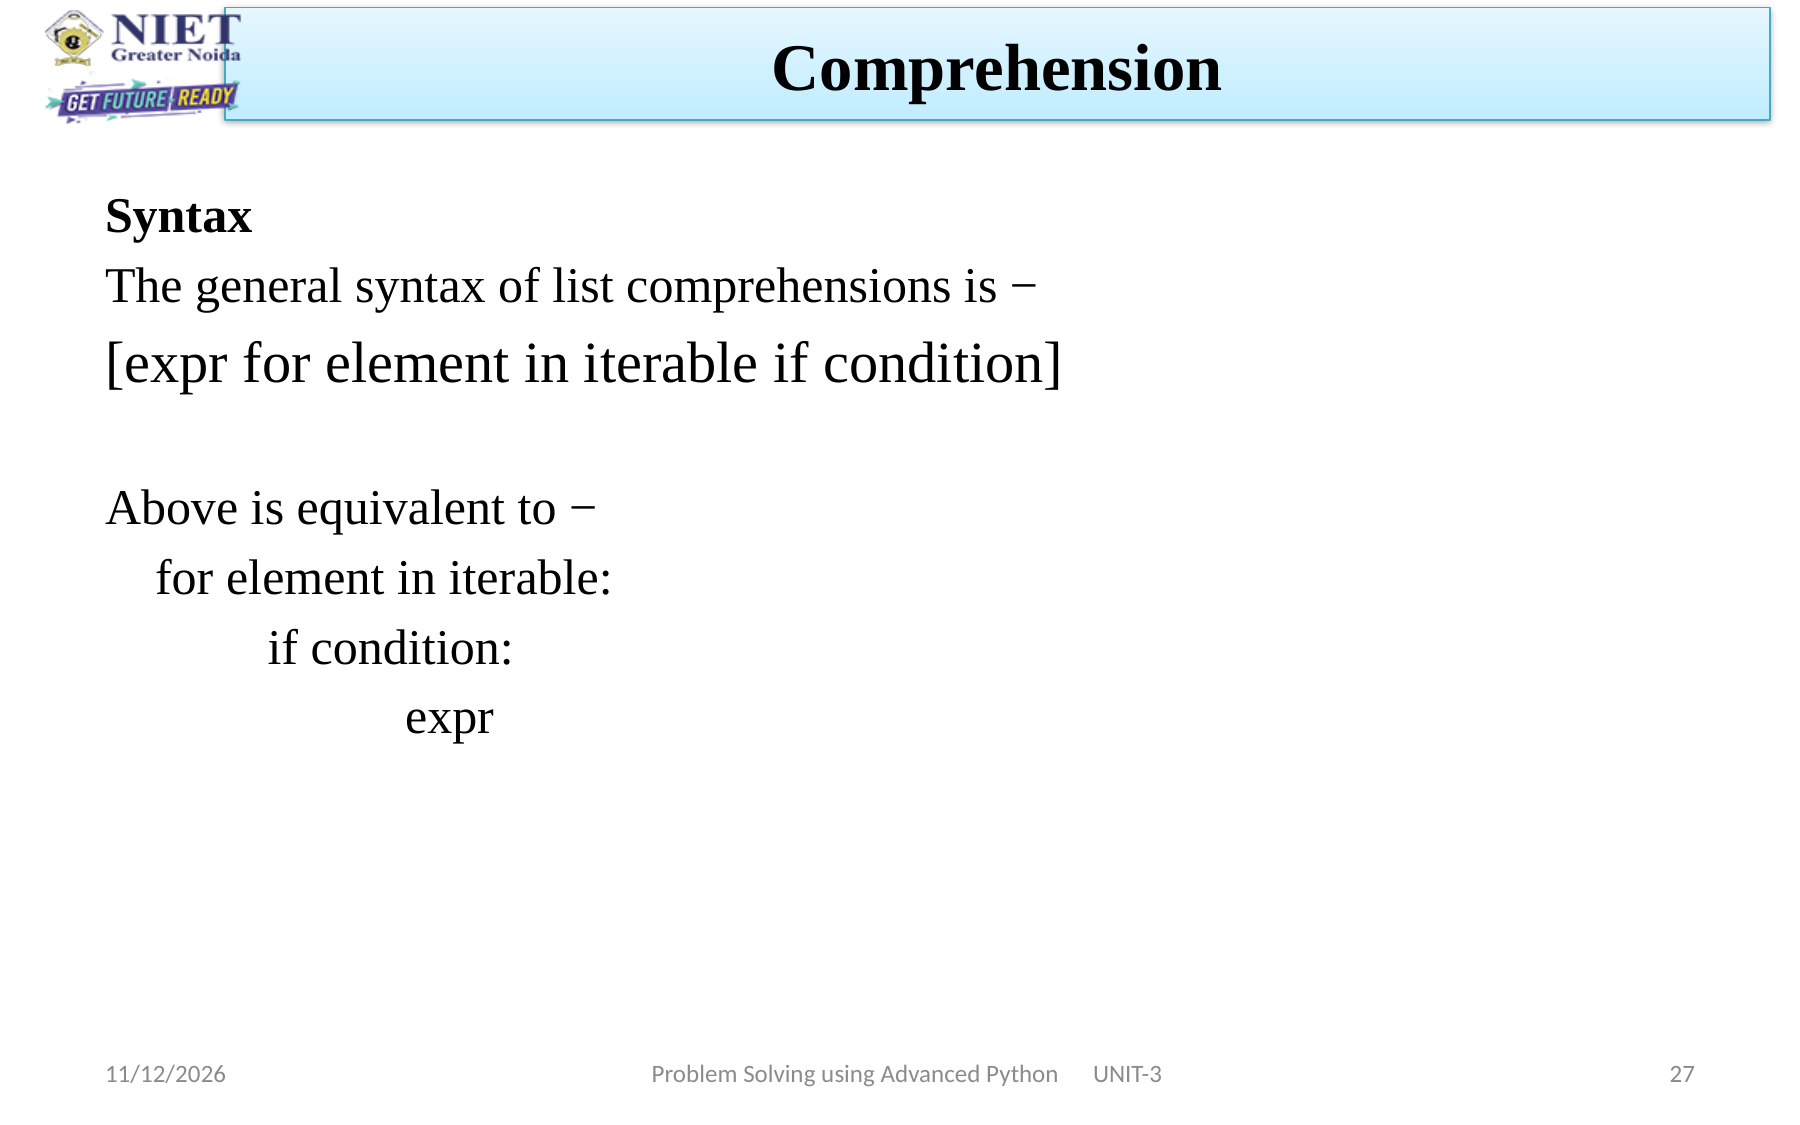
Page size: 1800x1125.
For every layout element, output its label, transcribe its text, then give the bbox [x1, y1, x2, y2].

text_box Comprehension [290, 7, 1771, 121]
picture [0, 0, 286, 135]
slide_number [90, 1042, 345, 1103]
footer Problem Solving using Advanced Python UNIT-3 [345, 1042, 1290, 1103]
list Syntax The general syntax of list comprehensions is − [expr for element in iterable if condition] Above is equivalent to − for element in iterable: if condition: expr [89, 174, 1711, 1006]
slide_number 27 [1290, 1042, 1710, 1103]
